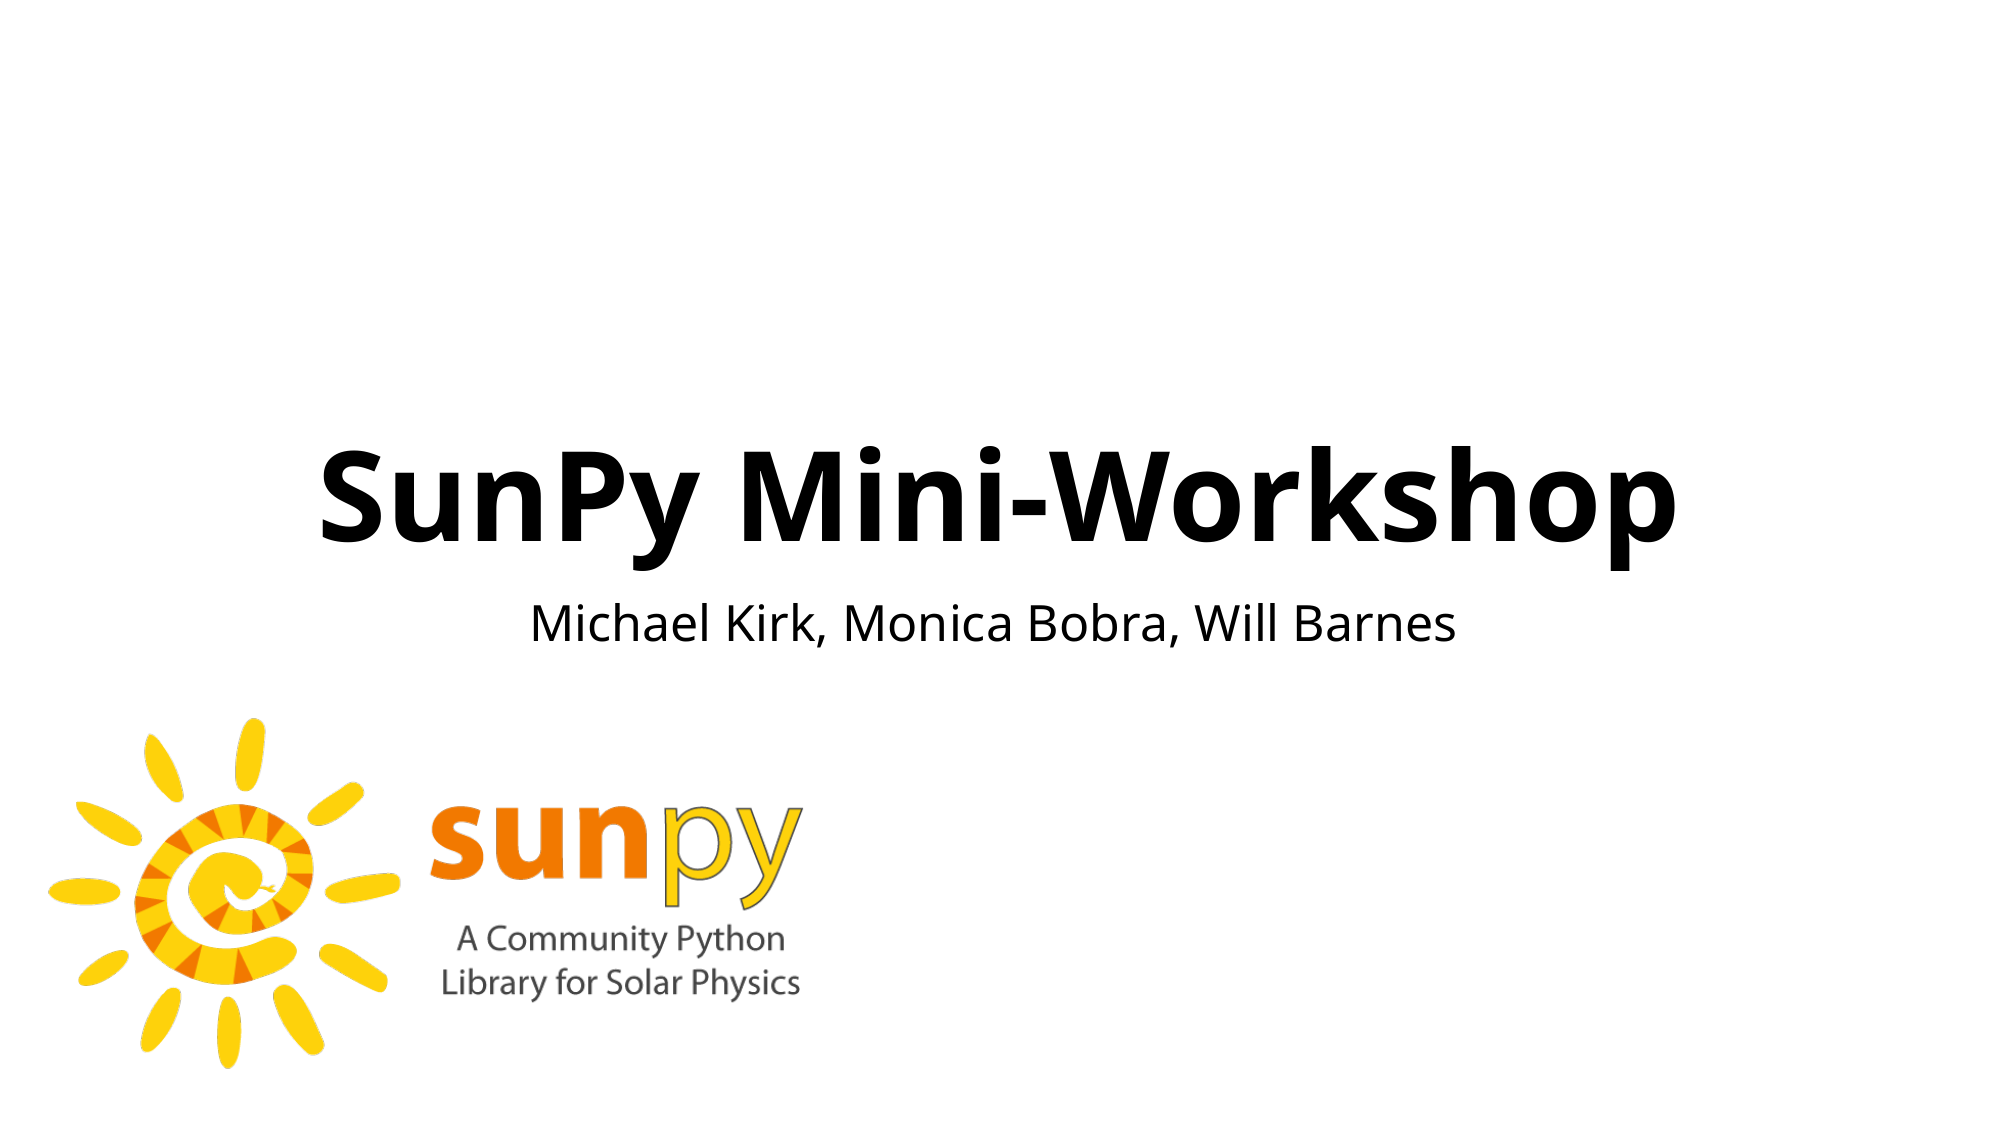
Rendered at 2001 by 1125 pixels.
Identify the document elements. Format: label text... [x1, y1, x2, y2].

title SunPy Mini-Workshop [249, 184, 1750, 576]
subtitle Michael Kirk, Monica Bobra, Will Barnes [249, 590, 1750, 863]
picture [27, 700, 845, 1088]
